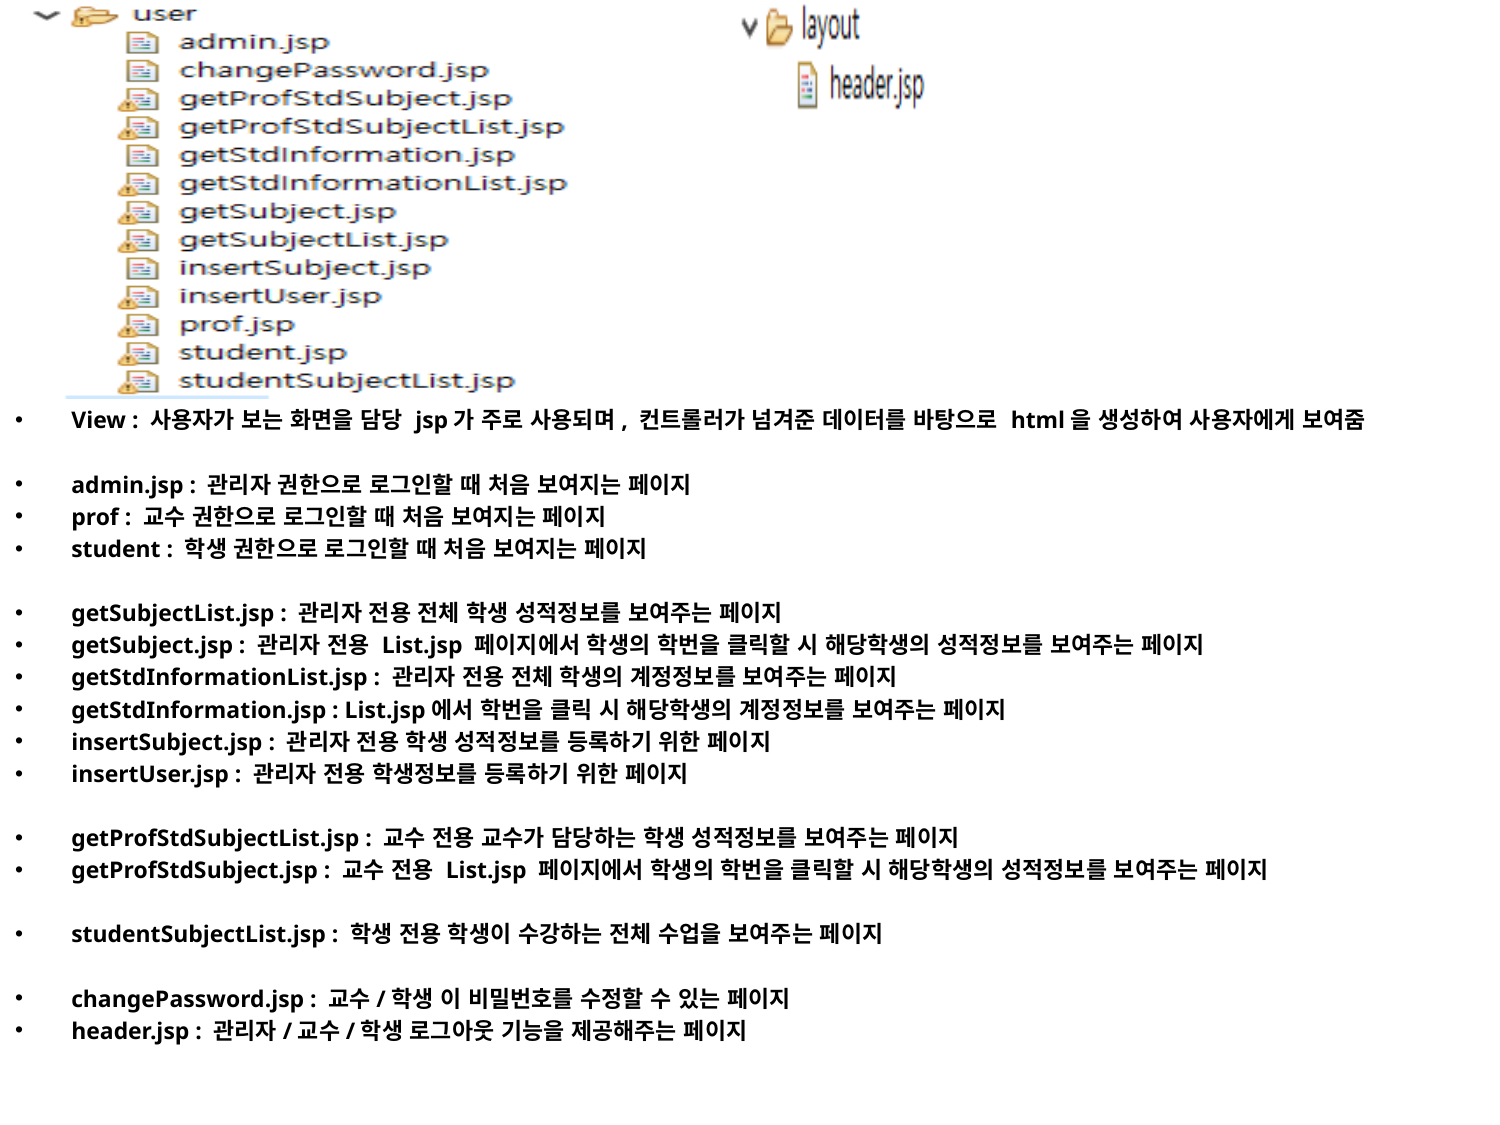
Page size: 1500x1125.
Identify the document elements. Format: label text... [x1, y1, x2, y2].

list View : 사용자가 보는 화면을 담당 jsp가 주로 사용되며, 컨트롤러가 넘겨준 데이터를 바탕으로 html을 생성하여 사용자에게 보여줌 admin.jsp : 관리자 권한으로 로그인할 때 처음 보여지는 페이지 prof : 교수 권한으로 로그인할 때 처음 보여지는 페이지 student : 학생 권한으로 로그인할 때 처음 보여지는 페이지 getSubjectList.jsp : 관리자 전용 전체 학생 성적정보를 보여주는 페이지 getSubject.jsp : 관리자 전용 List.jsp 페이지에서 학생의 학번을 클릭할 시 해당학생의 성적정보를 보여주는 페이지 getStdInformationList.jsp : 관리자 전용 전체 학생의 계정정보를 보여주는 페이지 getStdInformation.jsp : List.jsp에서 학번을 클릭 시 해당학생의 계정정보를 보여주는 페이지 insertSubject.jsp : 관리자 전용 학생 성적정보를 등록하기 위한 페이지 insertUser.jsp : 관리자 전용 학생정보를 등록하기 위한 페이지 getProfStdSubjectList.jsp : 교수 전용 교수가 담당하는 학생 성적정보를 보여주는 페이지 getProfStdSubject.jsp : 교수 전용 List.jsp 페이지에서 학생의 학번을 클릭할 시 해당학생의 성적정보를 보여주는 페이지 studentSubjectList.jsp : 학생 전용 학생이 수강하는 전체 수업을 보여주는 페이지 changePassword.jsp : 교수/학생 이 비밀번호를 수정할 수 있는 페이지 header.jsp : 관리자/교수/학생 로그아웃 기능을 제공해주는 페이지 [0, 398, 1500, 1125]
picture [0, 0, 633, 399]
picture [702, 0, 963, 126]
